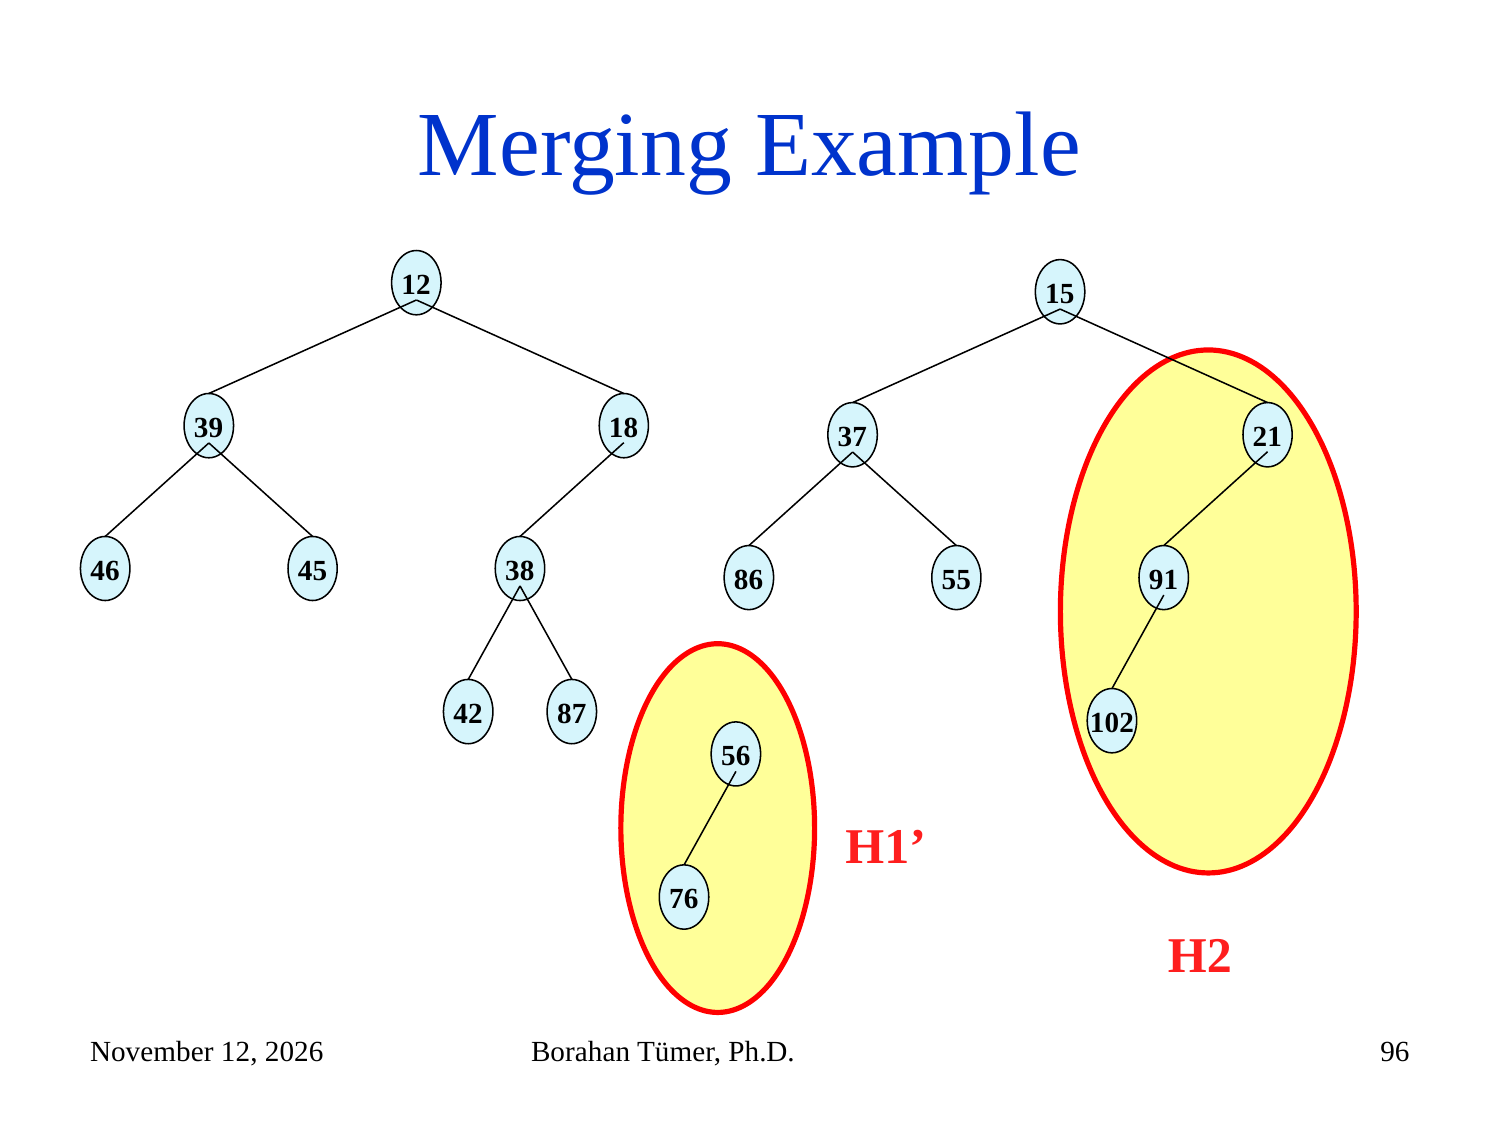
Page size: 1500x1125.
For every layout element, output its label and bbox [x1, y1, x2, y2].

footer [512, 1024, 988, 1103]
text_box [80, 445, 338, 601]
slide_number [75, 1024, 425, 1103]
text_box [443, 590, 597, 744]
slide_number [1074, 1024, 1425, 1103]
text_box [620, 643, 815, 1013]
text_box [830, 805, 947, 881]
text_box [724, 454, 981, 610]
text_box [391, 250, 442, 306]
text_box [0, 302, 1500, 873]
title [75, 45, 1425, 233]
text_box [1153, 914, 1269, 990]
text_box [1035, 259, 1085, 315]
